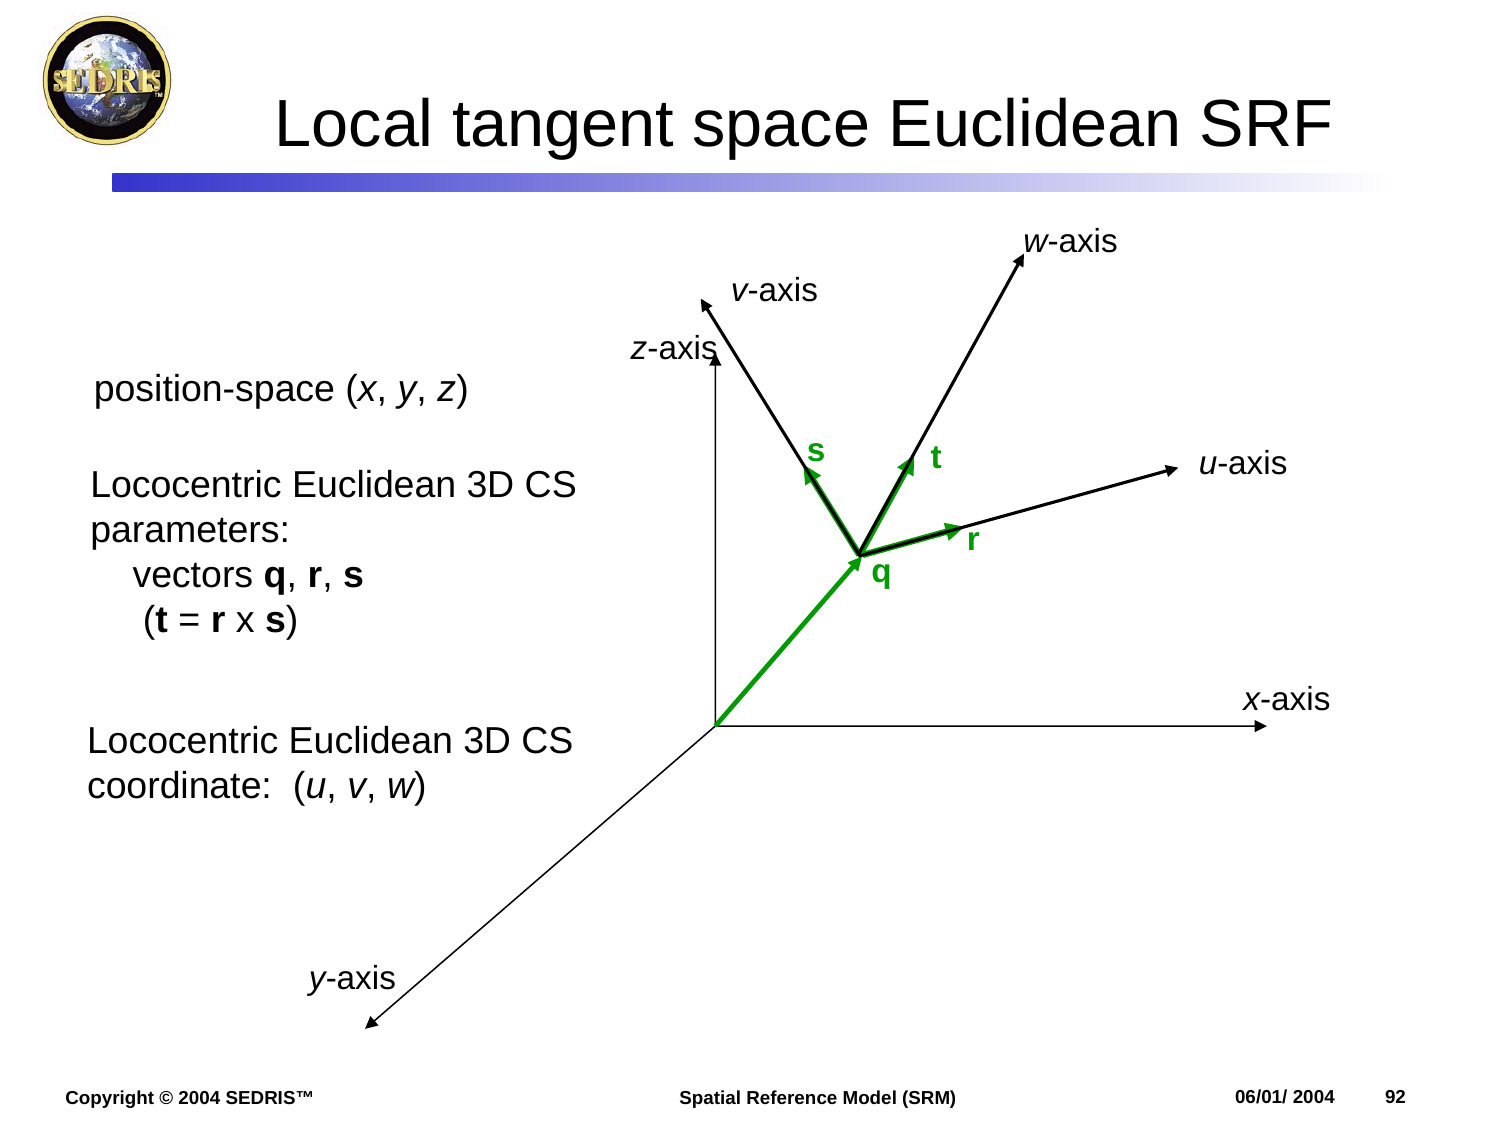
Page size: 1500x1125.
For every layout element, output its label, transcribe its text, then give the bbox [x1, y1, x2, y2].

title Local tangent space Euclidean SRF [181, 37, 1428, 202]
text_box y-axis [294, 949, 412, 1004]
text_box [71, 212, 1303, 815]
text_box x-axis [1303, 669, 1346, 725]
picture [39, 12, 174, 148]
text_box [365, 1004, 394, 1029]
